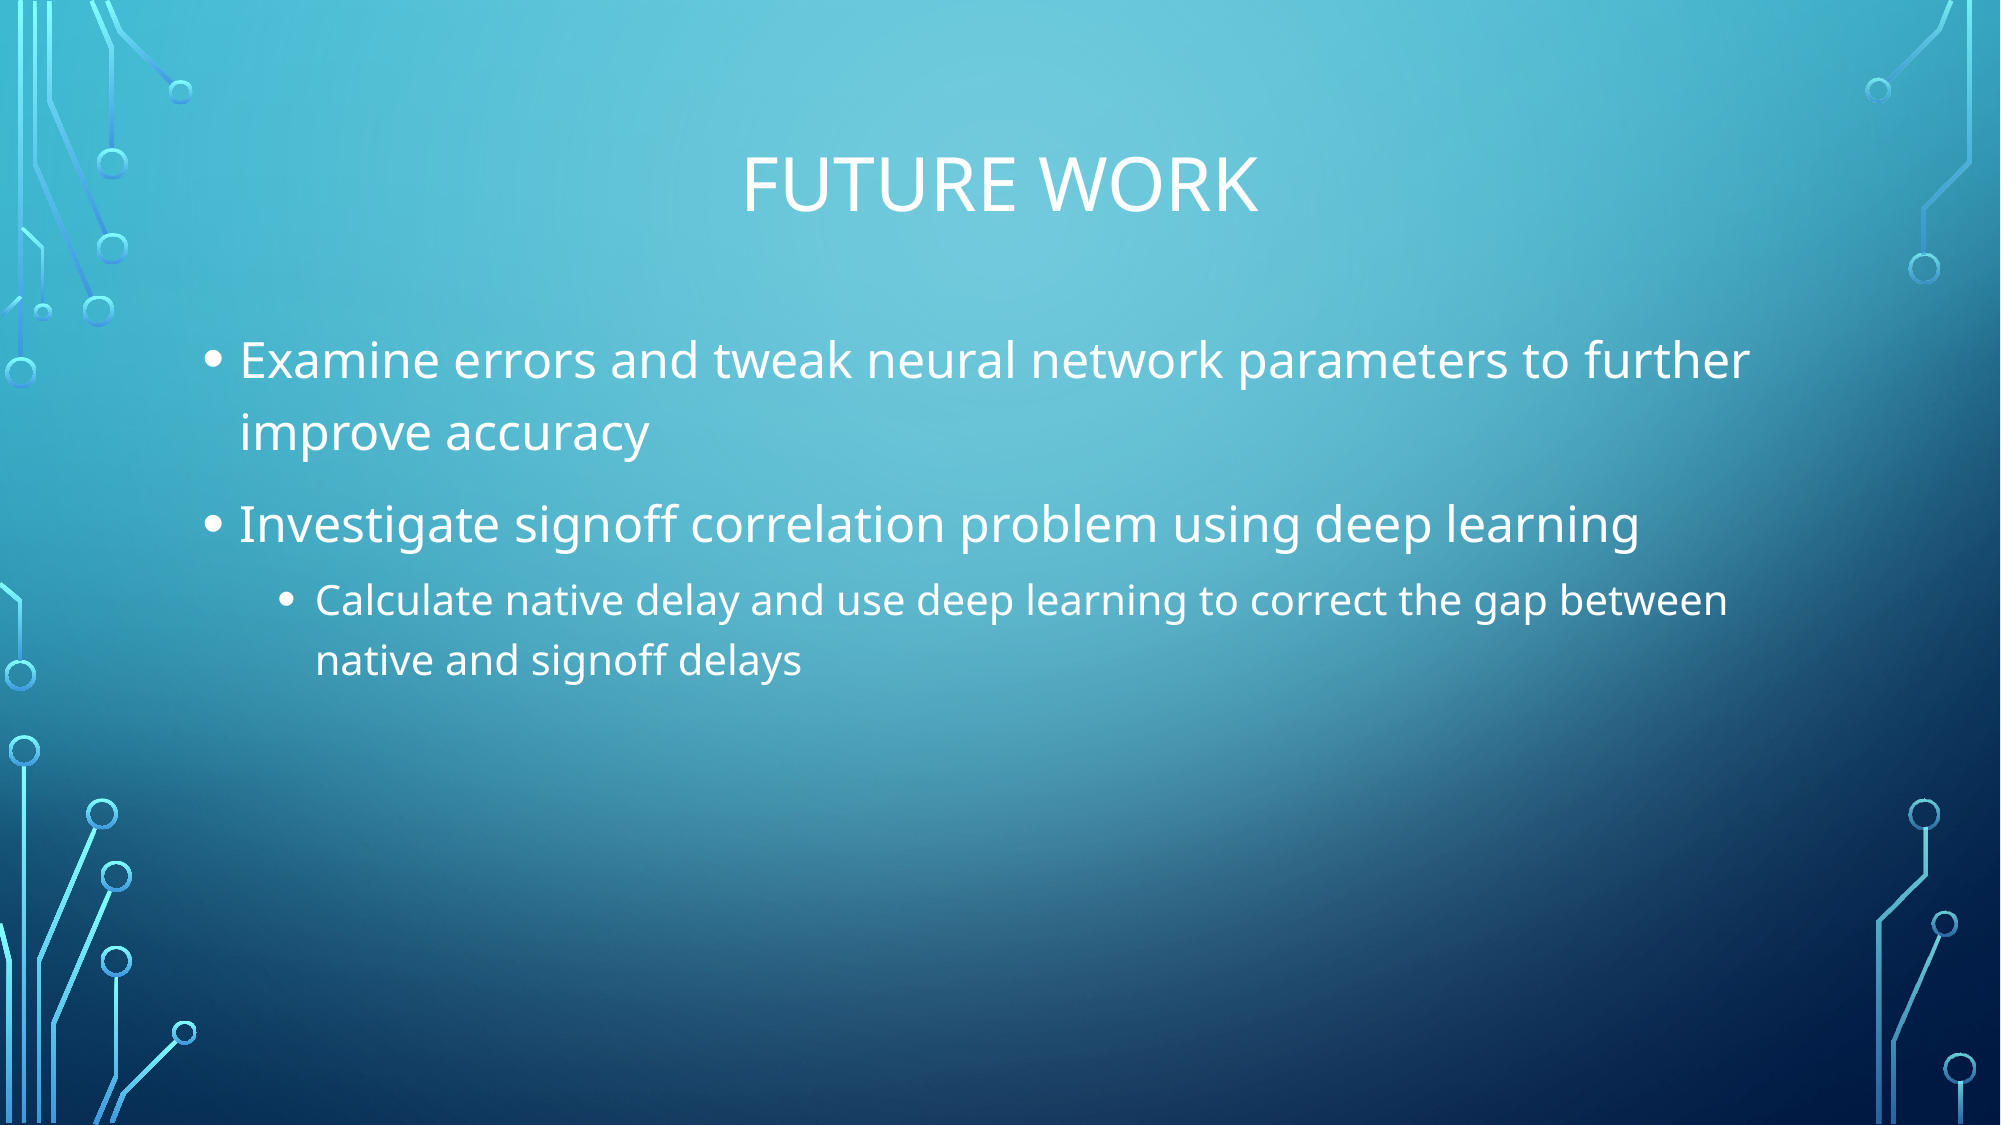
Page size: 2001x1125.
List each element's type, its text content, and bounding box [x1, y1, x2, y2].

title Future Work [187, 66, 1813, 308]
list Examine errors and tweak neural network parameters to further improve accuracy Investigate signoff correlation problem using deep learning Calculate native delay and use deep learning to correct the gap between native and signoff delays [187, 308, 1813, 1005]
